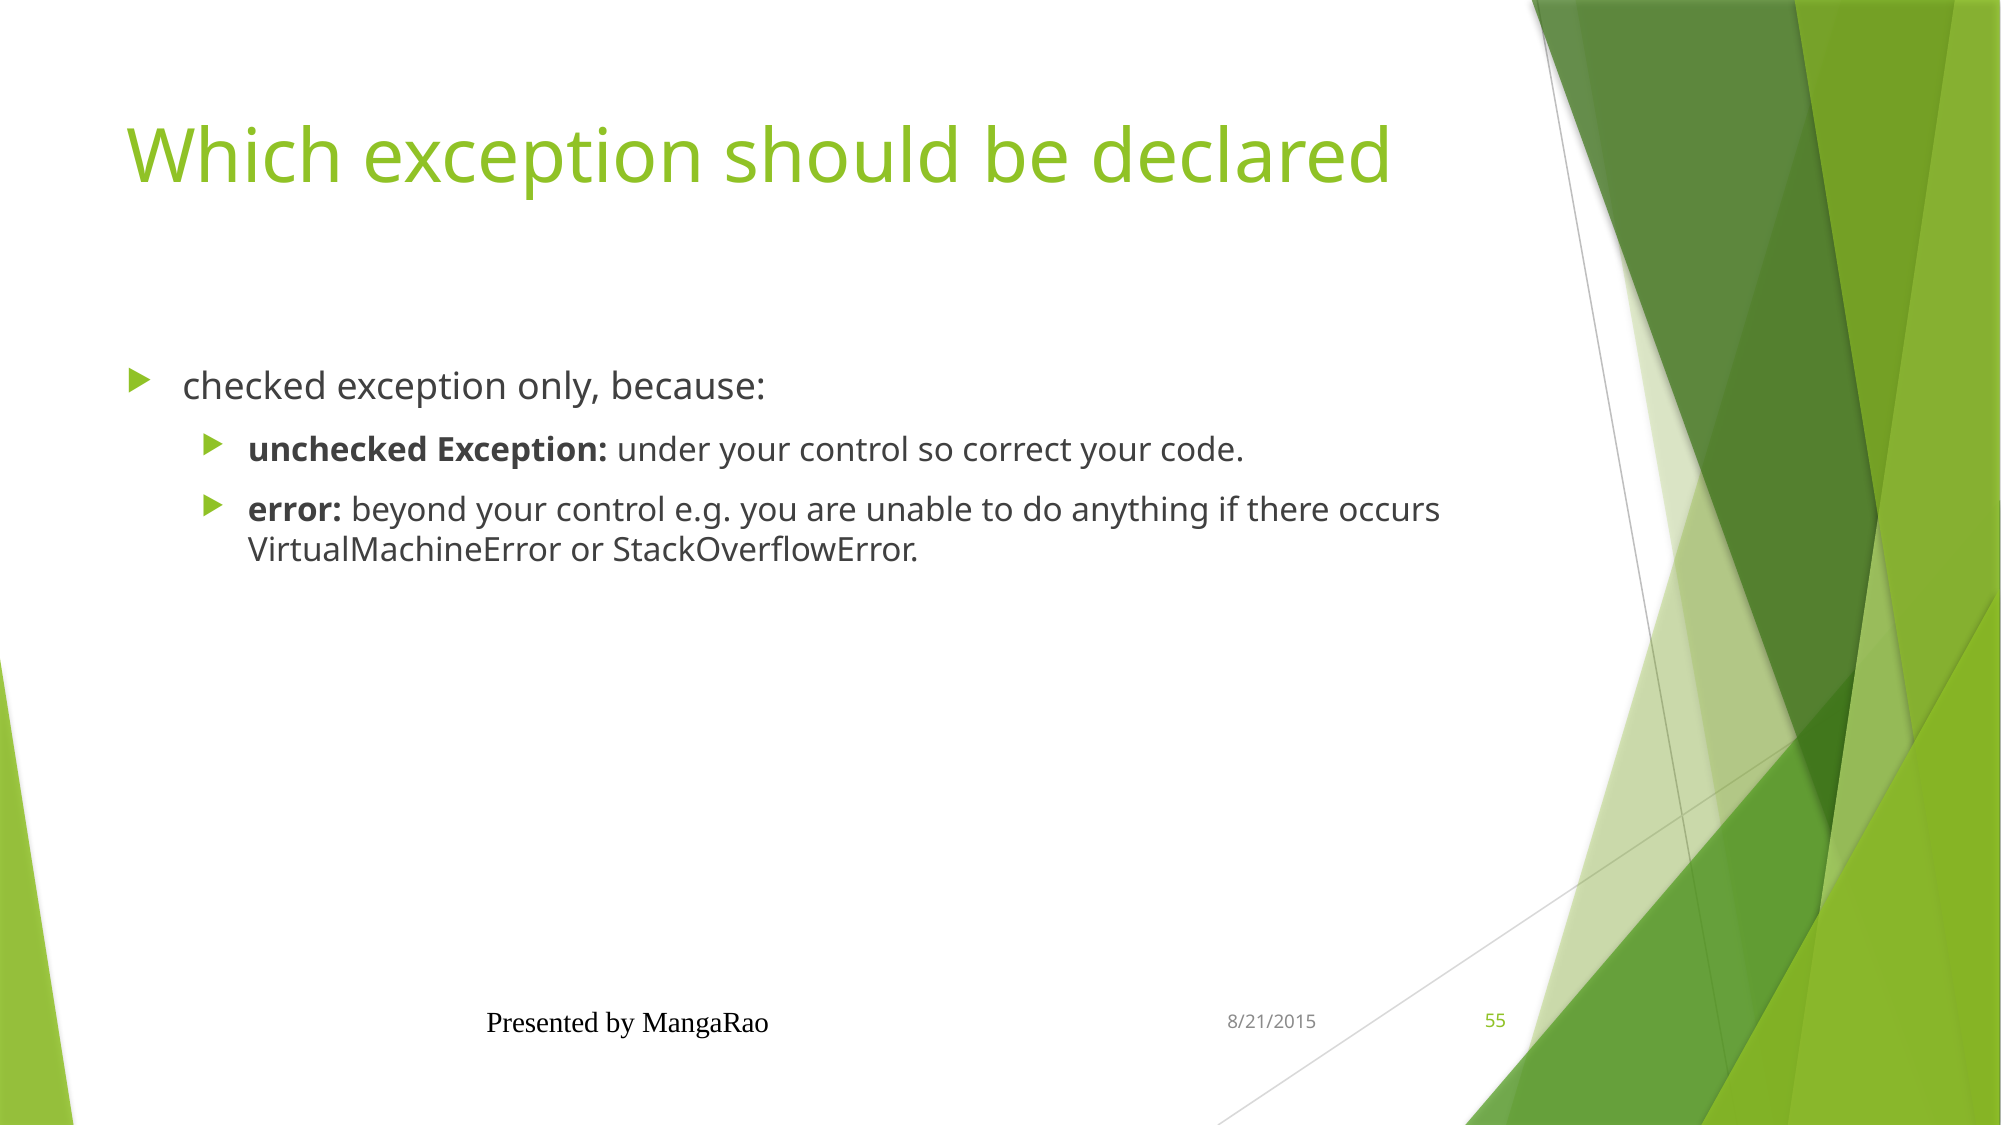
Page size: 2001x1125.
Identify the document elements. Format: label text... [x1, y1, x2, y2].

footer Presented by MangaRao [111, 991, 1145, 1051]
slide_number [1181, 991, 1332, 1051]
slide_number 55 [1409, 991, 1522, 1051]
title Which exception should be declared [111, 99, 1522, 317]
list checked exception only, because: unchecked Exception: under your control so correct your code. error: beyond your control e.g. you are unable to do anything if there occurs VirtualMachineError or StackOverflowError. [111, 354, 1522, 992]
